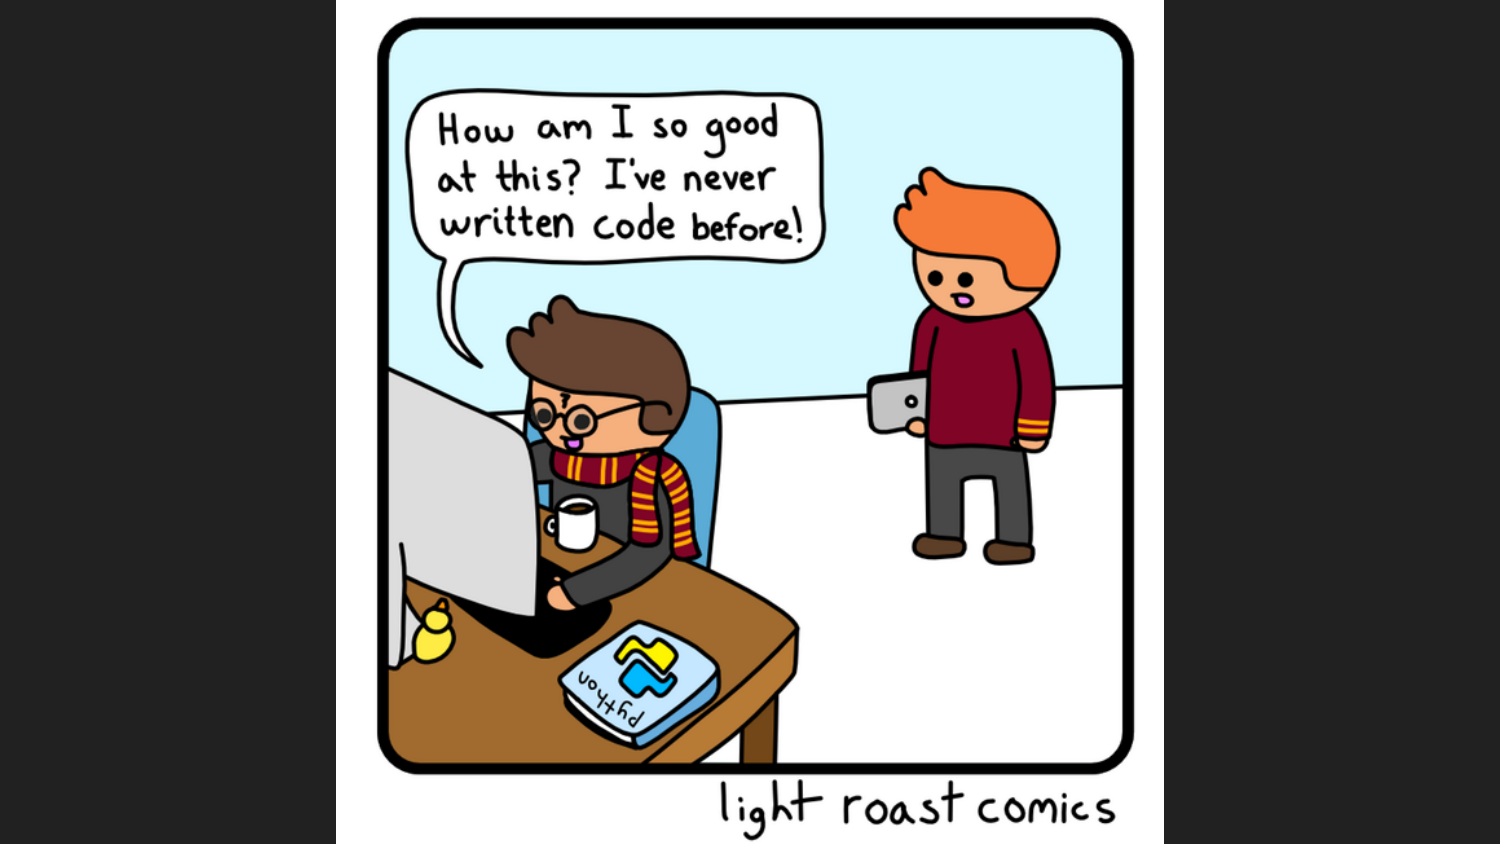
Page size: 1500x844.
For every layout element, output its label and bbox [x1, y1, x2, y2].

picture [336, 0, 1164, 844]
